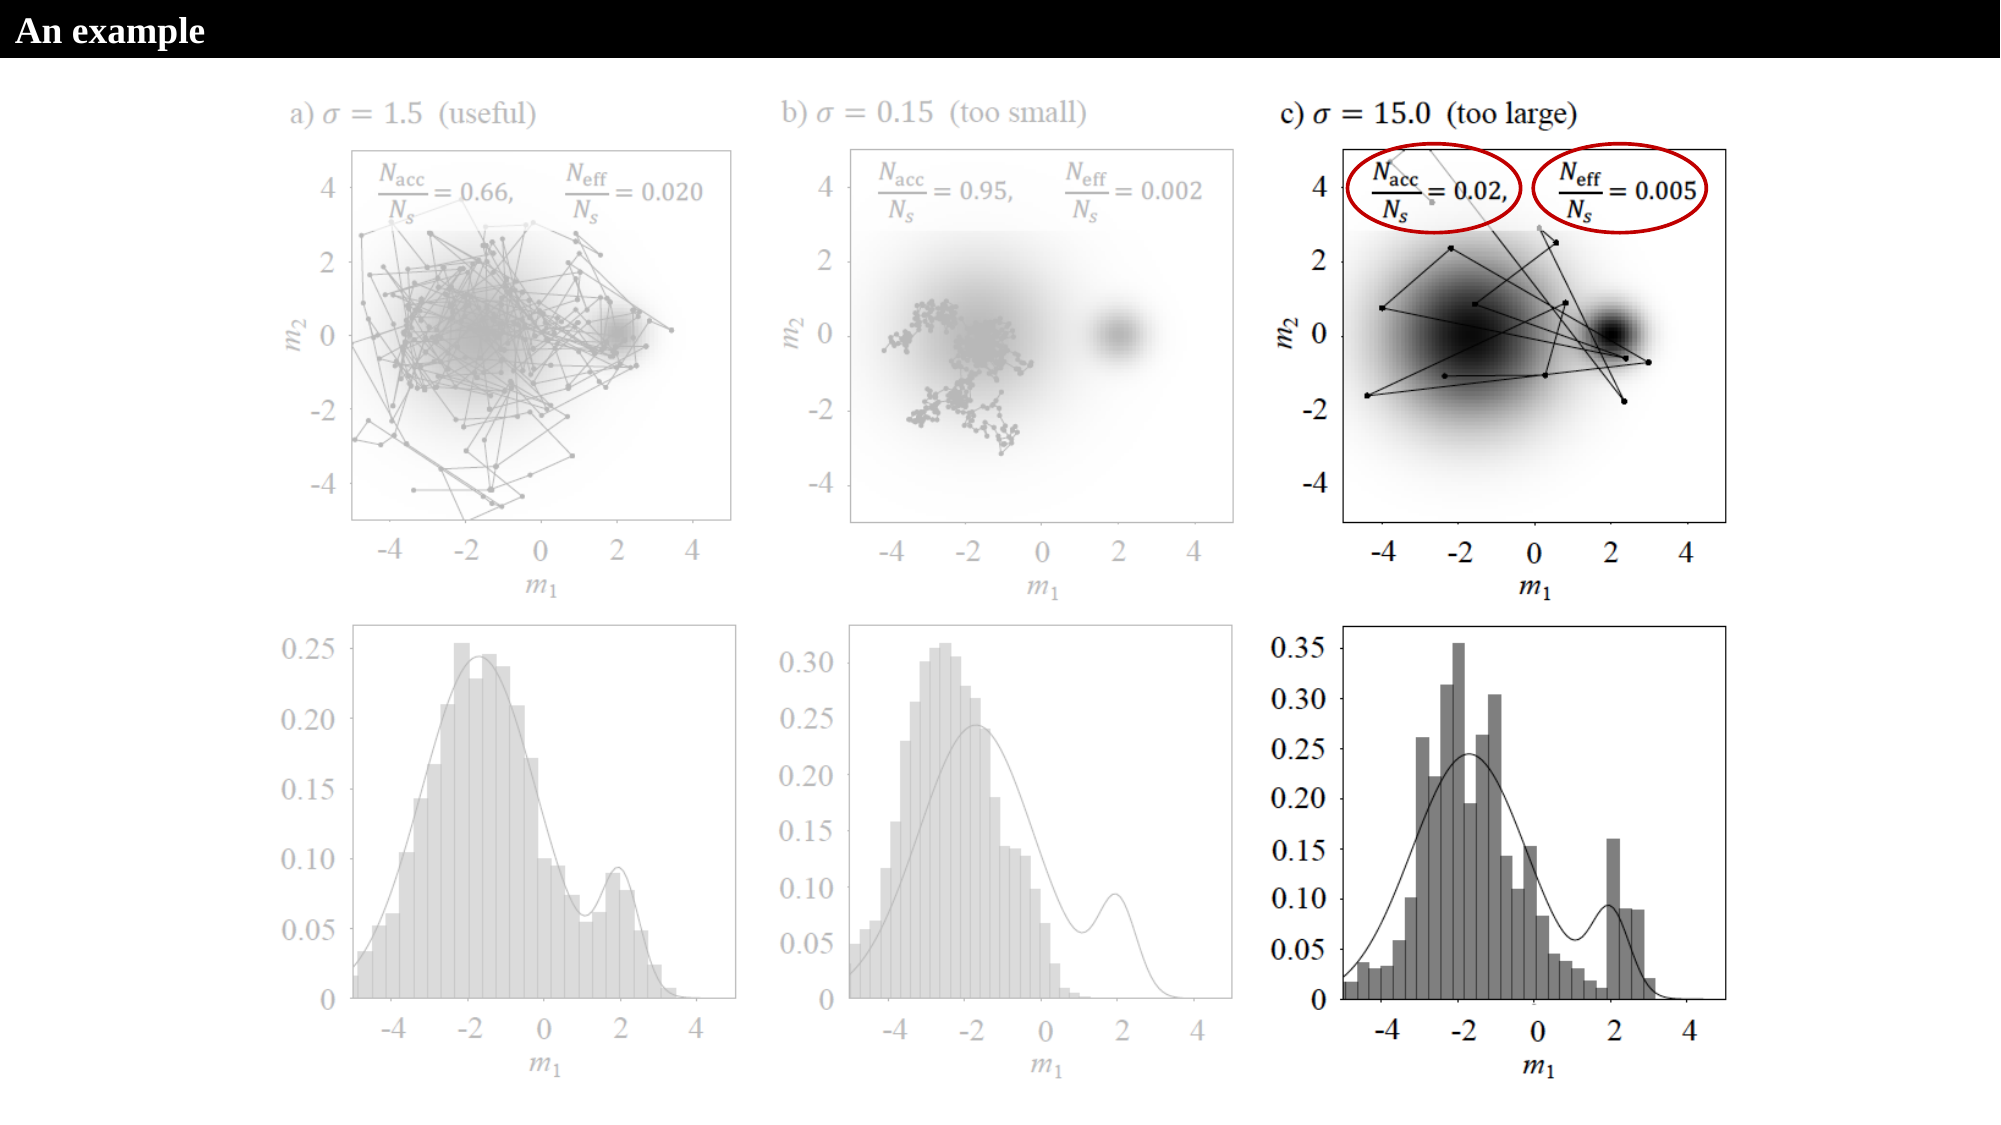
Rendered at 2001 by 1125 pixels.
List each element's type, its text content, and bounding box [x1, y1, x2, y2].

text_box [241, 77, 1264, 1092]
text_box [220, 69, 1808, 490]
picture [267, 83, 1779, 1087]
text_box An example [0, 0, 2000, 58]
